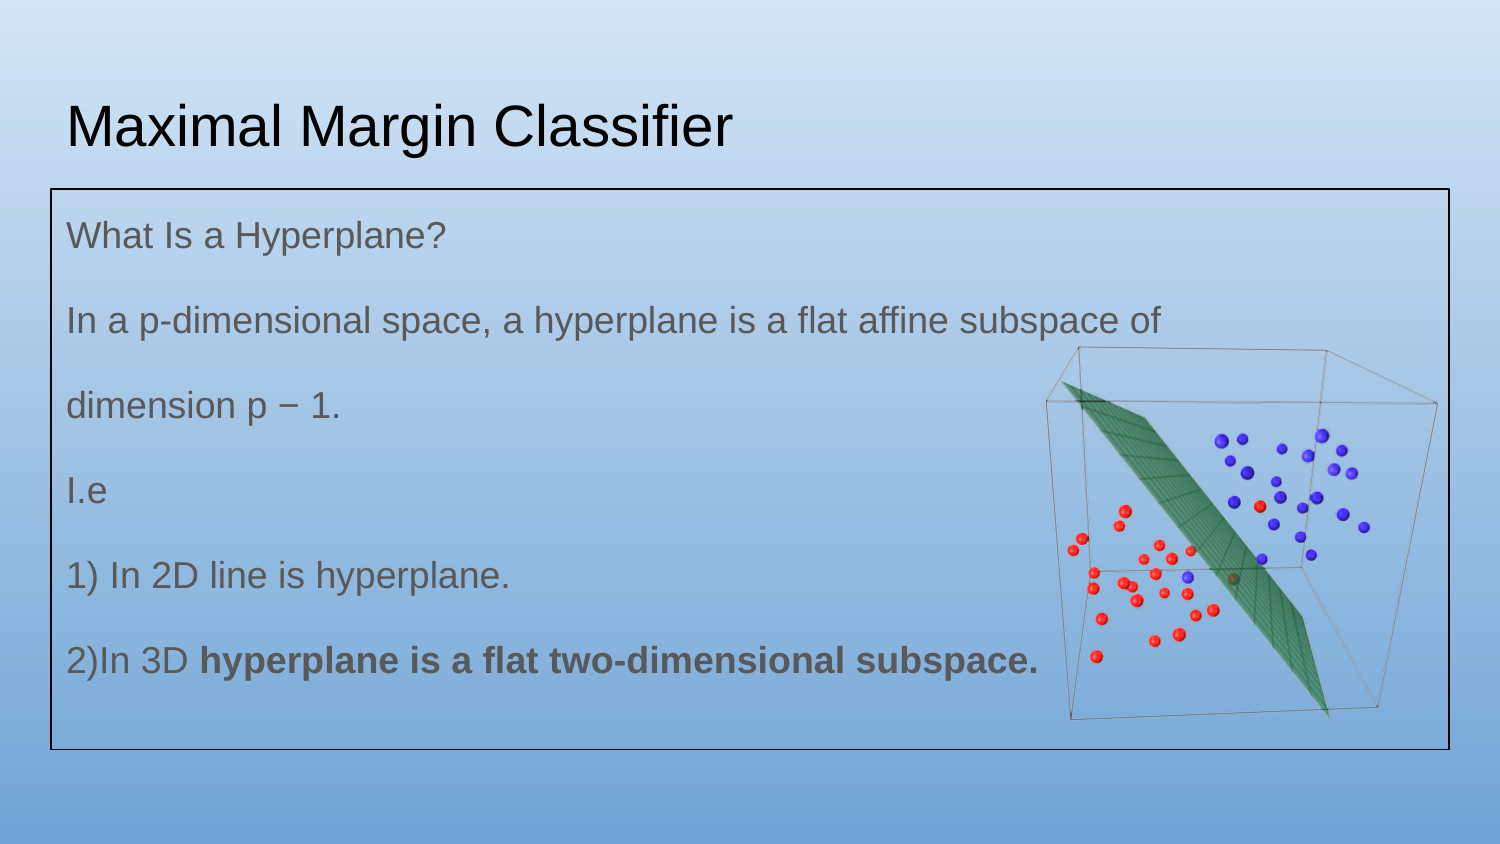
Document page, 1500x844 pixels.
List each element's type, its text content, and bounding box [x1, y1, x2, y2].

picture [1045, 344, 1439, 721]
title Maximal Margin Classifier [51, 72, 1449, 167]
list What Is a Hyperplane? In a p-dimensional space, a hyperplane is a flat affine subspace of dimension p − 1. I.e 1) In 2D line is hyperplane. 2)In 3D hyperplane is a flat two-dimensional subspace. [51, 189, 1449, 750]
